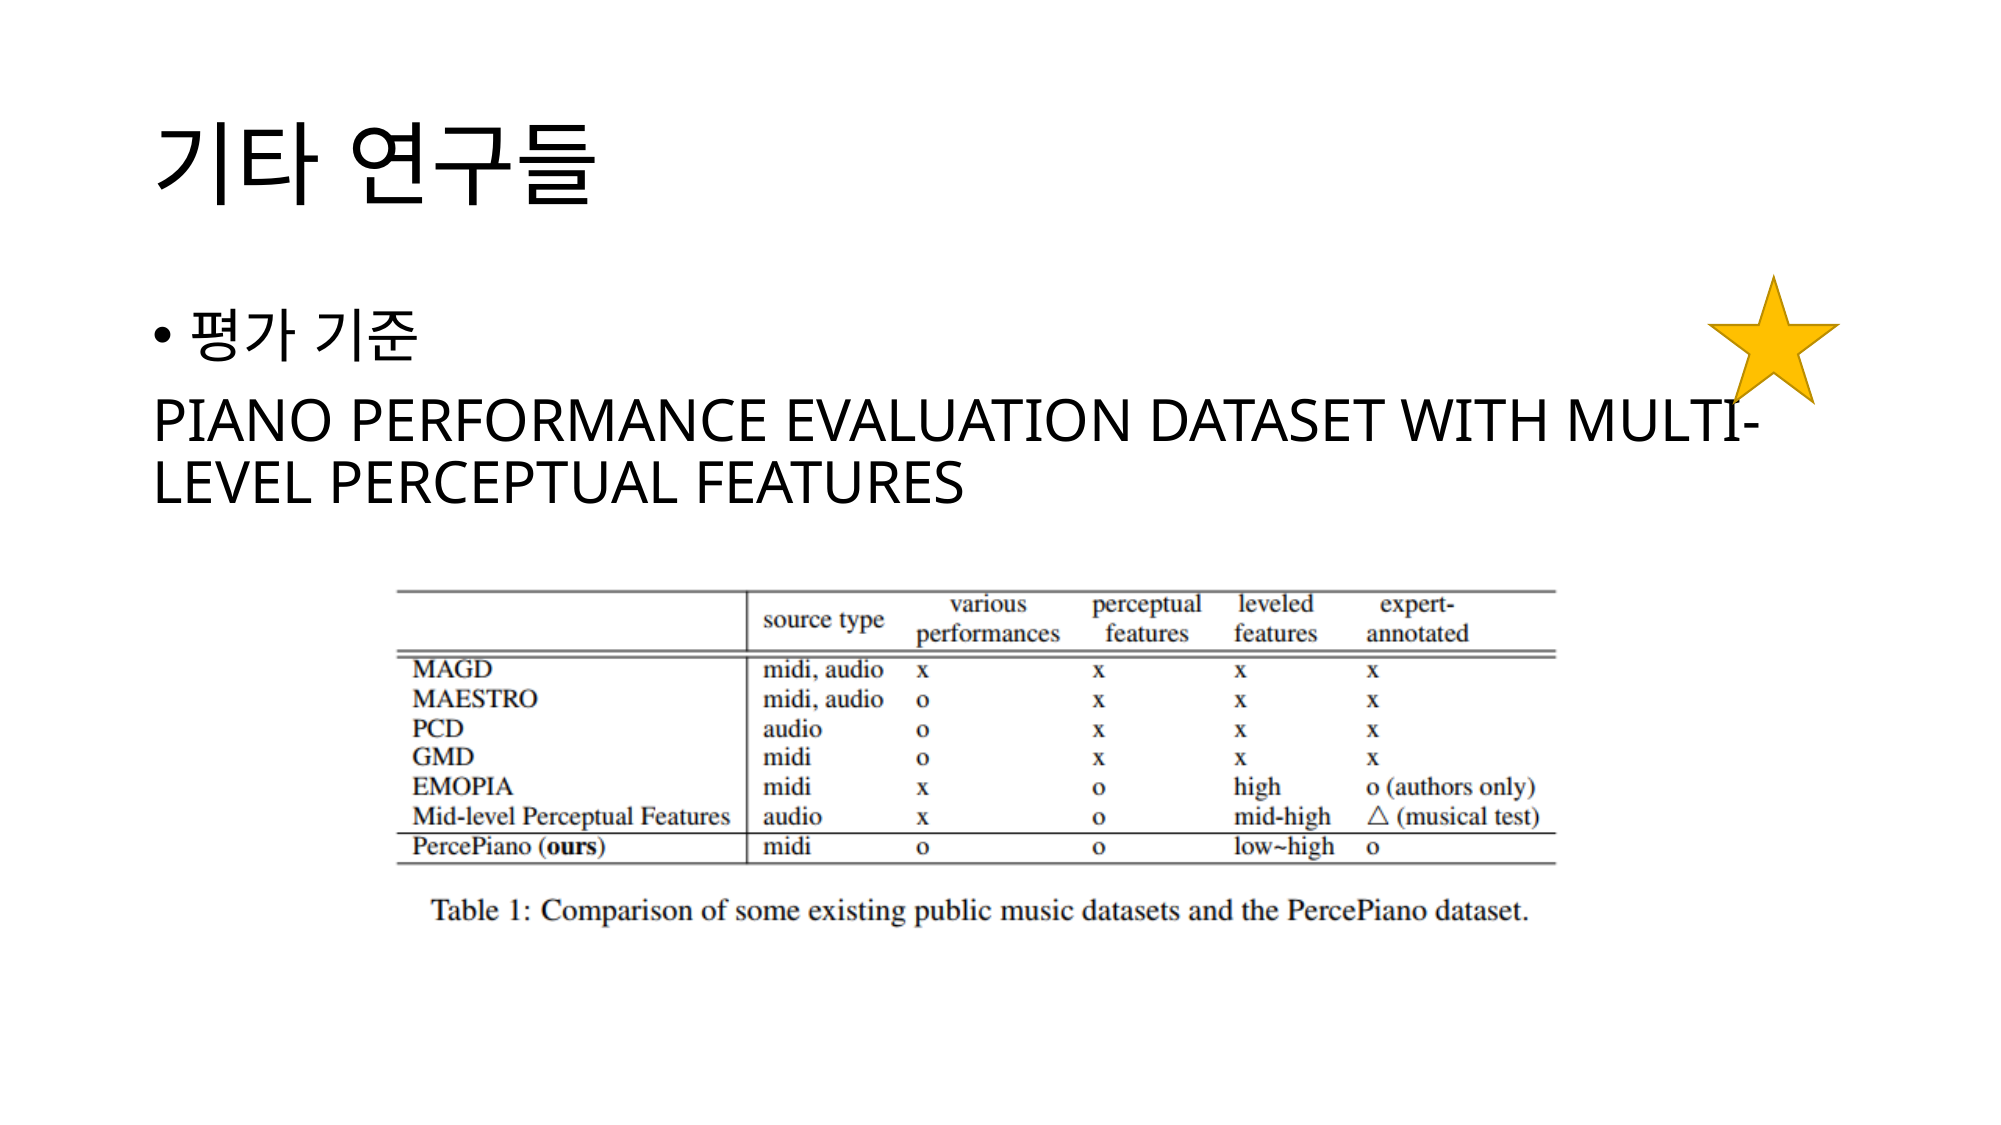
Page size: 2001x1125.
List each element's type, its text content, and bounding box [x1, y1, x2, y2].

text_box [1707, 273, 1841, 405]
title 기타 연구들 [137, 59, 1863, 278]
picture [357, 562, 1587, 936]
list 평가 기준 PIANO PERFORMANCE EVALUATION DATASET WITH MULTI-LEVEL PERCEPTUAL FEATURES [137, 299, 1863, 1014]
